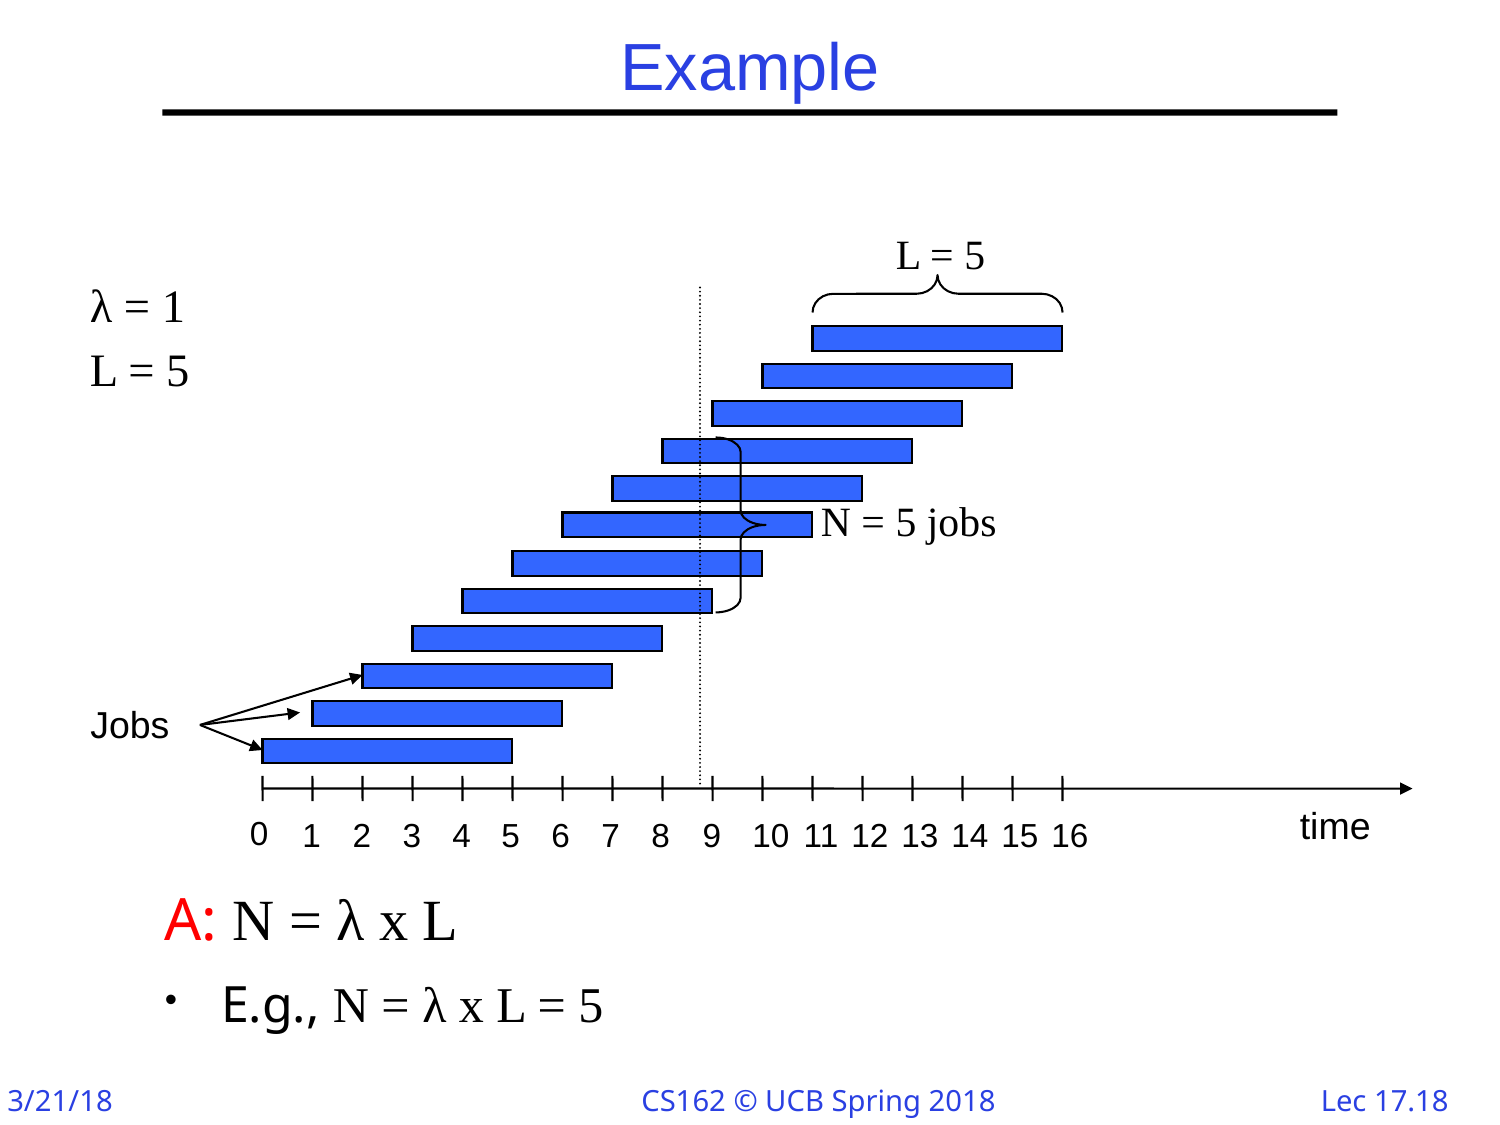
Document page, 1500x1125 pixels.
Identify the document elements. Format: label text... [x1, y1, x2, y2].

text_box [712, 401, 963, 426]
text_box [562, 512, 715, 538]
text_box 12 [836, 807, 886, 862]
text_box [812, 285, 1063, 313]
text_box 16 [1054, 807, 1104, 862]
text_box 11 [788, 807, 836, 862]
text_box [312, 701, 563, 726]
text_box 2 [337, 807, 386, 862]
text_box [762, 363, 1013, 389]
text_box [412, 626, 663, 651]
text_box [201, 725, 263, 752]
text_box 5 [486, 807, 535, 862]
text_box time [1285, 794, 1386, 855]
text_box [462, 588, 713, 614]
text_box 0 [235, 804, 284, 860]
text_box [742, 512, 806, 538]
text_box [715, 437, 766, 613]
text_box [512, 551, 715, 576]
text_box [204, 707, 301, 725]
text_box N = 5 jobs [806, 487, 1012, 552]
text_box 13 [886, 807, 936, 862]
text_box 15 [986, 807, 1054, 862]
text_box 4 [437, 807, 486, 862]
text_box L = 5 [880, 220, 1001, 285]
text_box [612, 476, 715, 501]
text_box 9 [687, 807, 736, 862]
text_box 6 [536, 807, 585, 862]
text_box 1 [287, 807, 336, 862]
text_box [662, 438, 715, 464]
text_box 3 [387, 807, 436, 862]
list λ = 1 L = 5 [75, 275, 305, 405]
text_box Jobs [75, 693, 185, 754]
text_box [262, 738, 513, 764]
text_box [741, 551, 763, 576]
text_box 8 [636, 807, 685, 862]
text_box 10 [737, 807, 788, 862]
text_box [1063, 782, 1413, 795]
text_box [741, 476, 863, 501]
text_box [727, 438, 913, 464]
text_box 14 [936, 807, 986, 862]
text_box [362, 663, 613, 689]
text_box A: N = λ x L E.g., N = λ x L = 5 [149, 874, 1425, 1100]
text_box [812, 326, 1063, 351]
text_box 7 [586, 807, 635, 862]
text_box [199, 672, 363, 726]
title Example [162, 24, 1338, 113]
